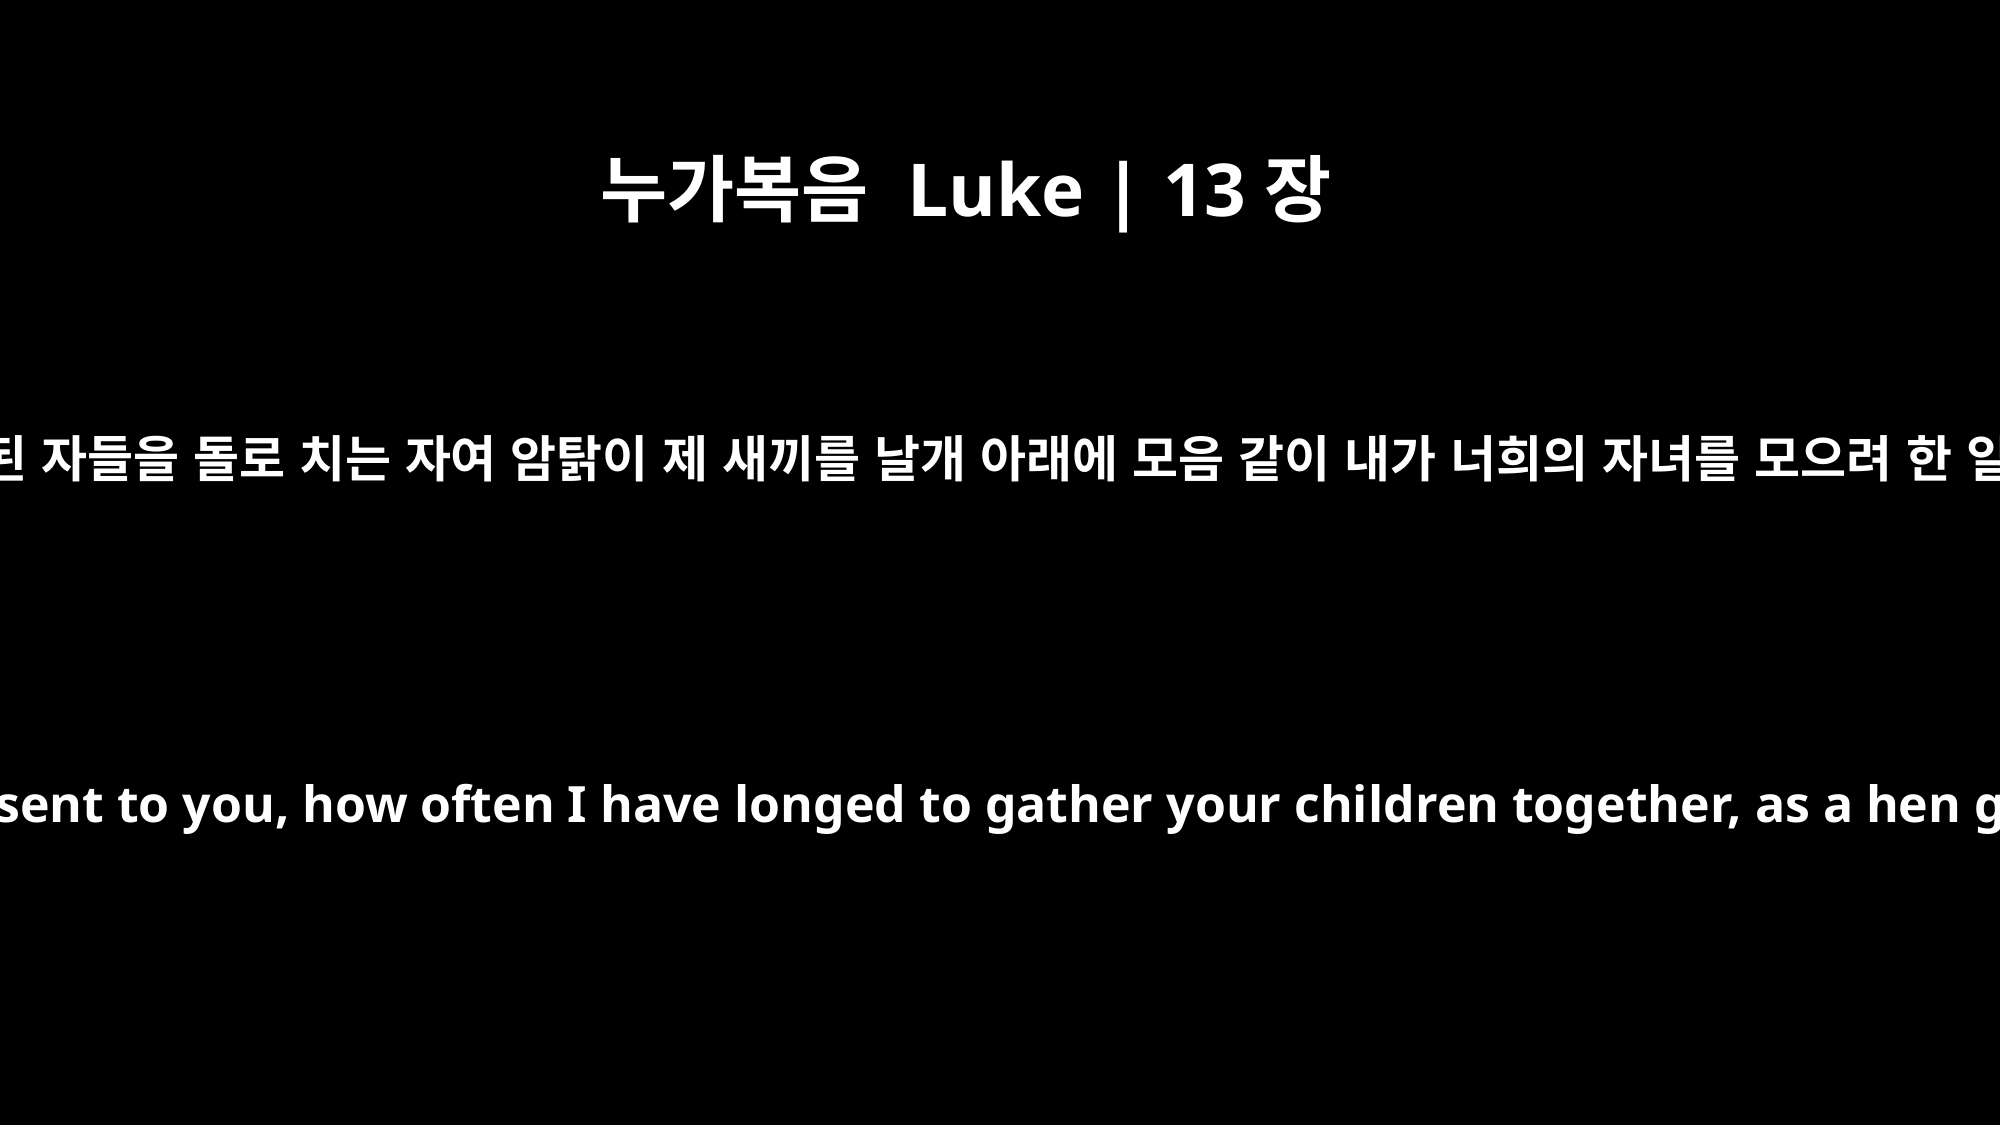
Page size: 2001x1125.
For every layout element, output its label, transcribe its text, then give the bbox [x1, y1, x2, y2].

text_box 누가복음 Luke | 13장 [585, 136, 1347, 239]
text_box 34 예루살렘아 예루살렘아 선지자들을 죽이고 네게 파송된 자들을 돌로 치는 자여 암탉이 제 새끼를 날개 아래에 모음 같이 내가 너희의 자녀를 모으려 한 일이 몇 번이냐 그러나 너희가 원하지 아니하였도다 [0, 359, 2000, 495]
text_box "O Jerusalem, Jerusalem, you who kill the prophets and stone those sent to you, how often I have longed to gather your children together, as a hen gathers her chicks under her wings, but you were not willing! [0, 764, 2000, 840]
